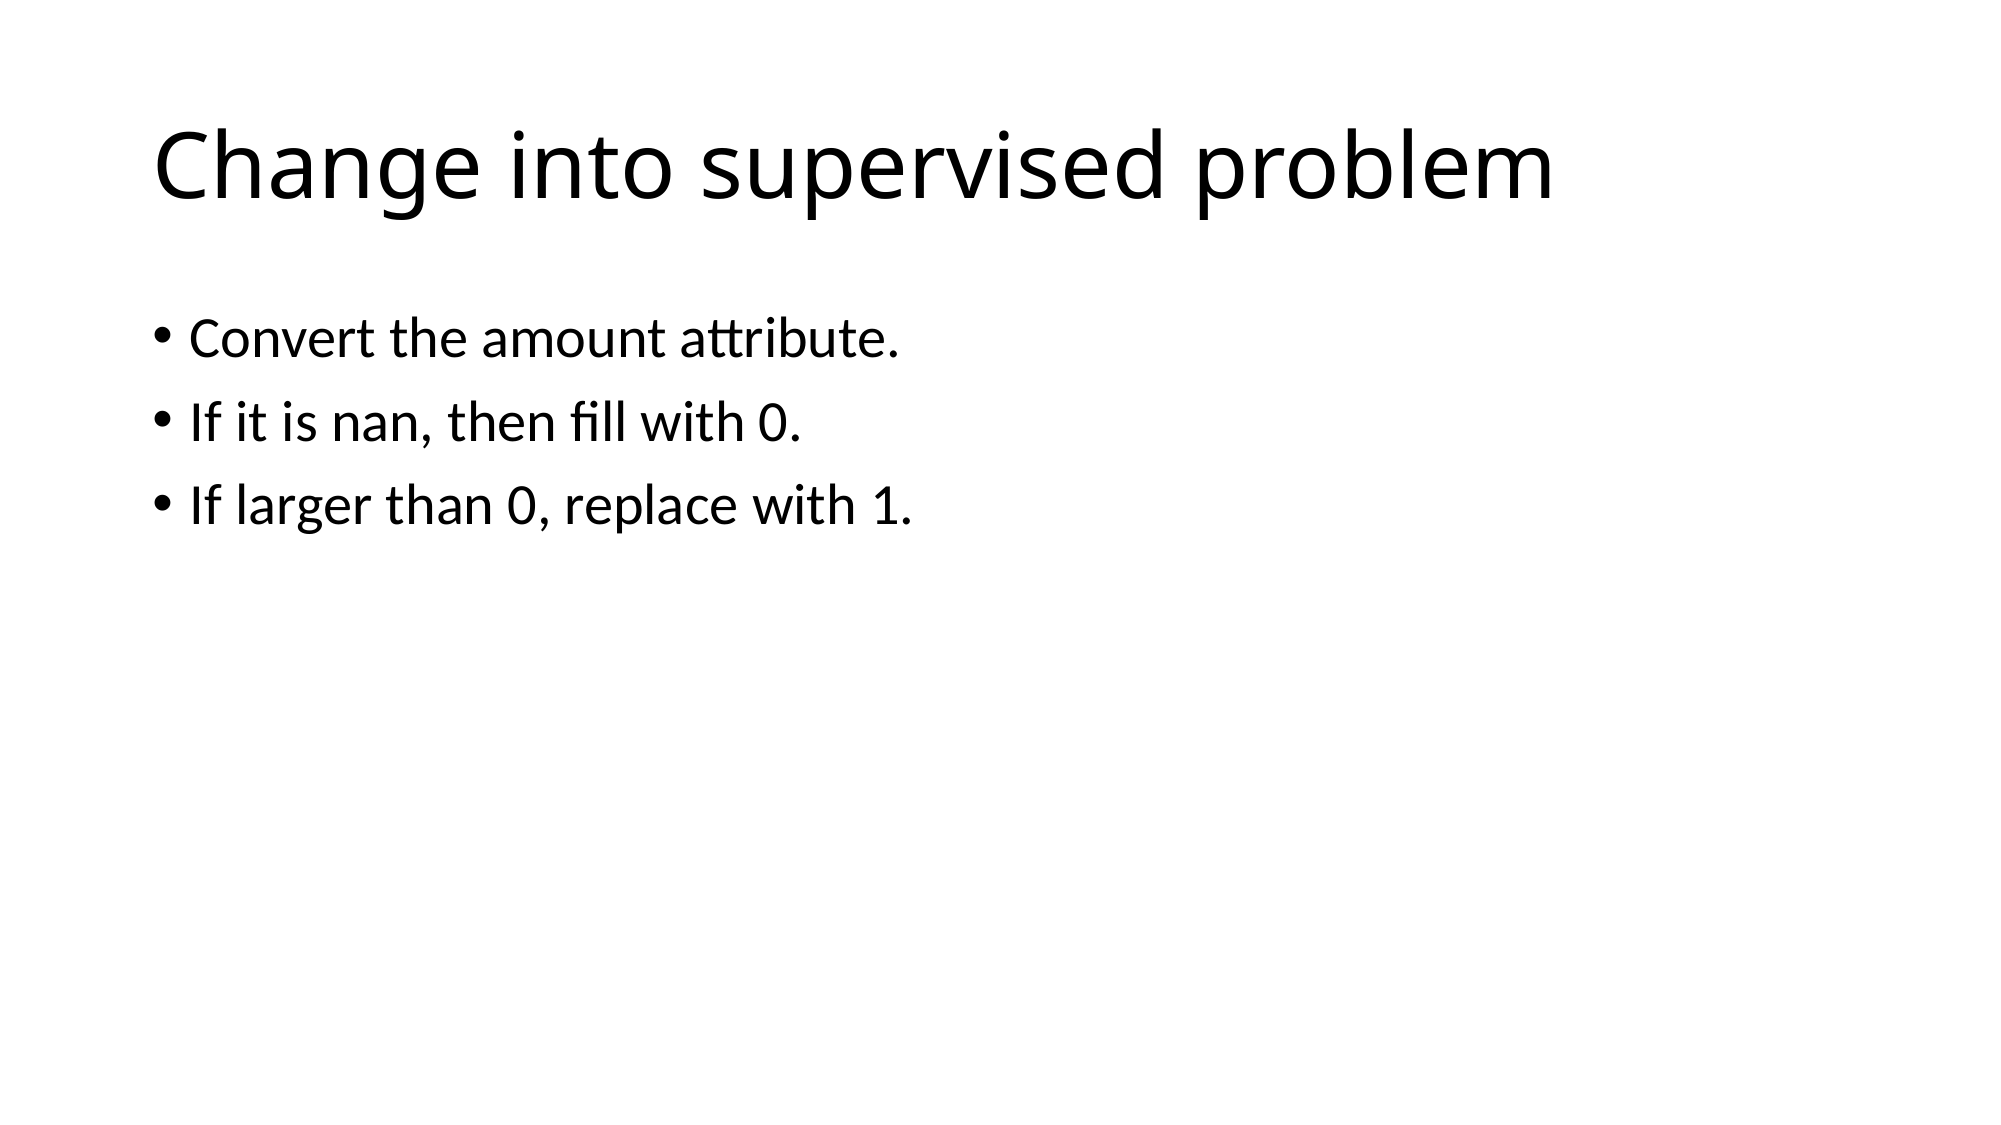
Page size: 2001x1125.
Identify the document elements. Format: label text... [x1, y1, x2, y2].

title Change into supervised problem [137, 59, 1863, 278]
list Convert the amount attribute. If it is nan, then fill with 0. If larger than 0, replace with 1. [137, 299, 1863, 1014]
